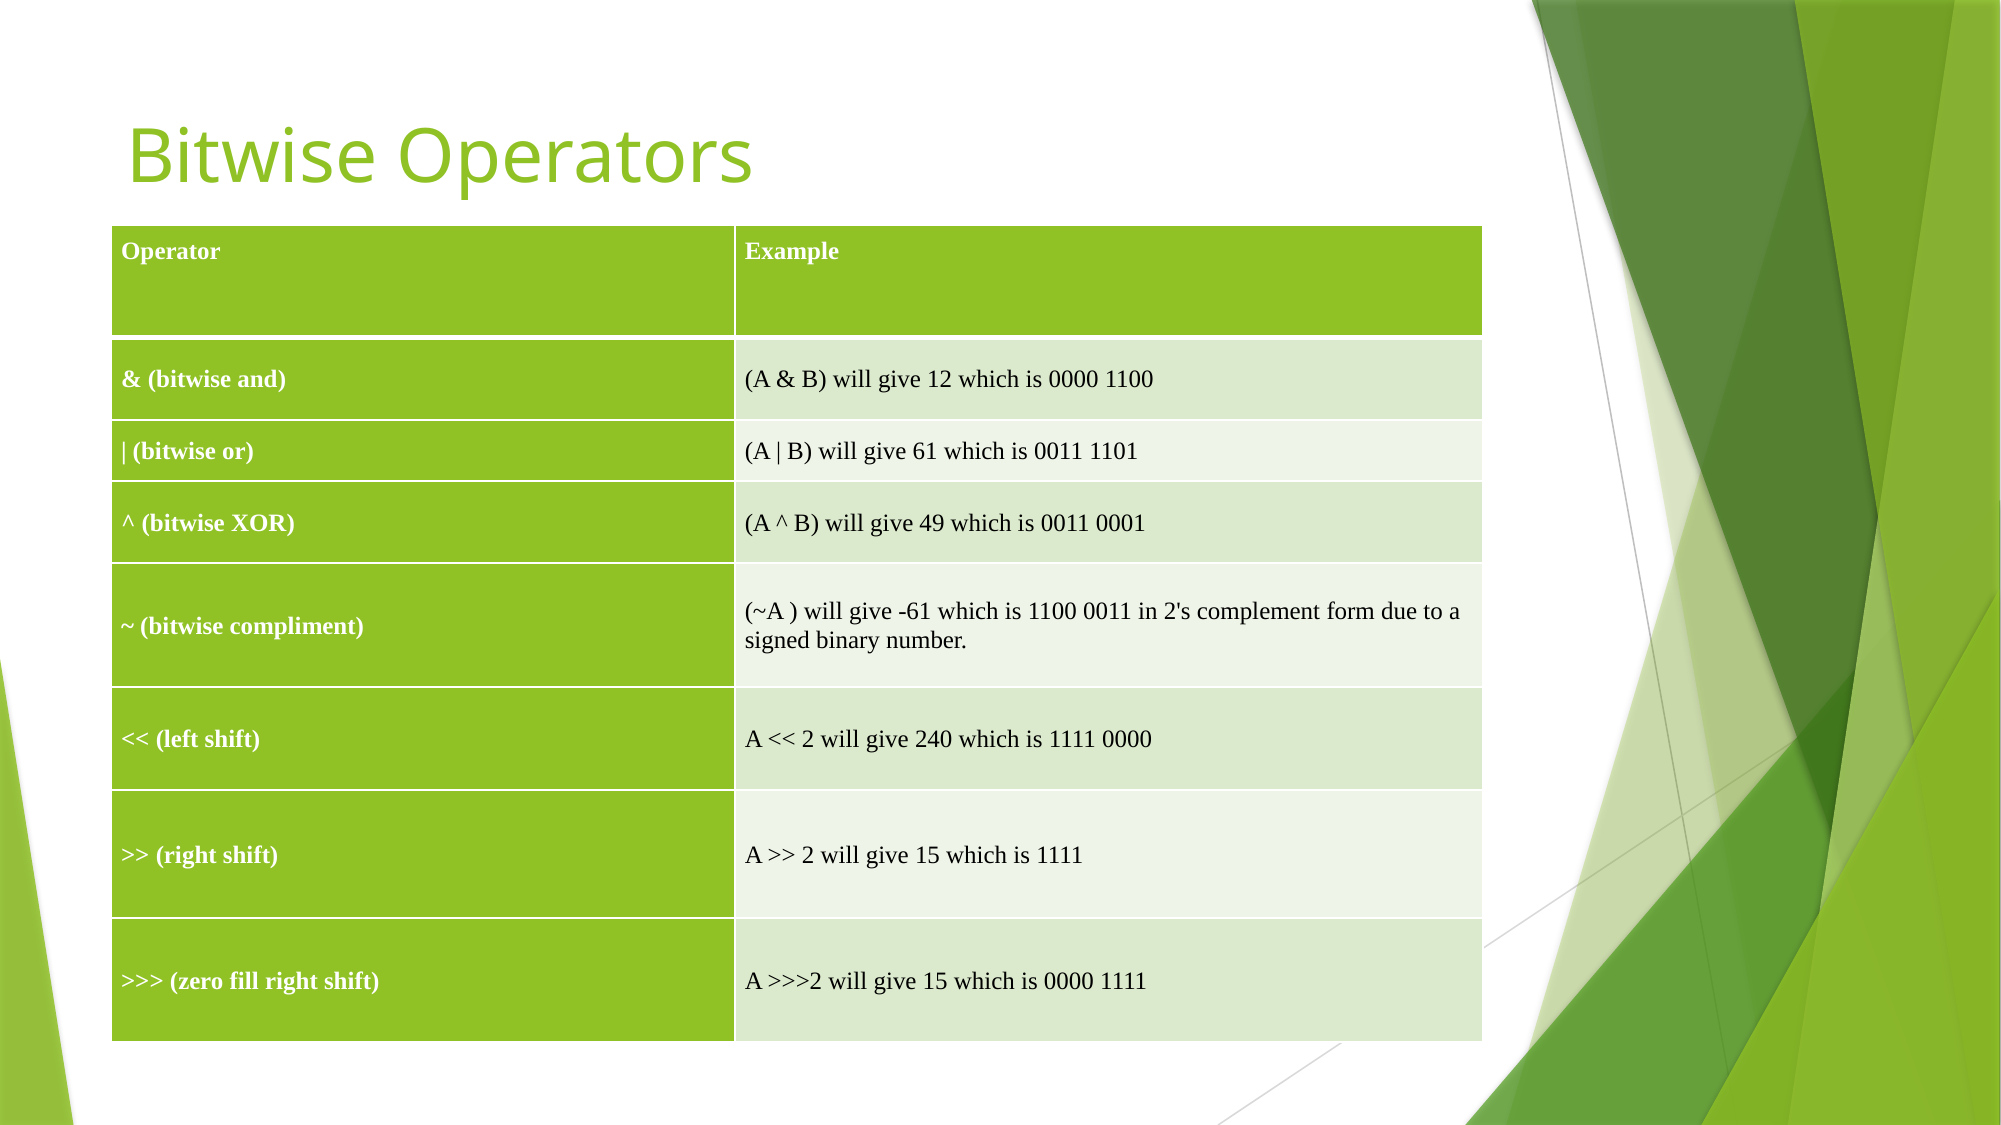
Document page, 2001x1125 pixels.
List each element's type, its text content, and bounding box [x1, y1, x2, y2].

table_cell & (bitwise and) [112, 340, 734, 419]
table_cell | (bitwise or) [112, 421, 734, 480]
table_cell >>> (zero fill right shift) [112, 919, 734, 1041]
table_cell (A & B) will give 12 which is 0000 1100 [736, 340, 1482, 419]
table_cell A << 2 will give 240 which is 1111 0000 [736, 688, 1482, 789]
table_cell (~A ) will give -61 which is 1100 0011 in 2's complement form due to a signed binary number. [736, 564, 1482, 686]
table_cell << (left shift) [112, 688, 734, 789]
table_cell >> (right shift) [112, 791, 734, 917]
title Bitwise Operators [111, 99, 1522, 218]
table_cell ^ (bitwise XOR) [112, 482, 734, 562]
table_cell ~ (bitwise compliment) [112, 564, 734, 686]
table_cell (A ^ B) will give 49 which is 0011 0001 [736, 482, 1482, 562]
table_header Operator [112, 226, 734, 335]
table_header Example [736, 226, 1482, 335]
table_cell A >>>2 will give 15 which is 0000 1111 [736, 919, 1482, 1041]
table_cell A >> 2 will give 15 which is 1111 [736, 791, 1482, 917]
table_cell (A | B) will give 61 which is 0011 1101 [736, 421, 1482, 480]
